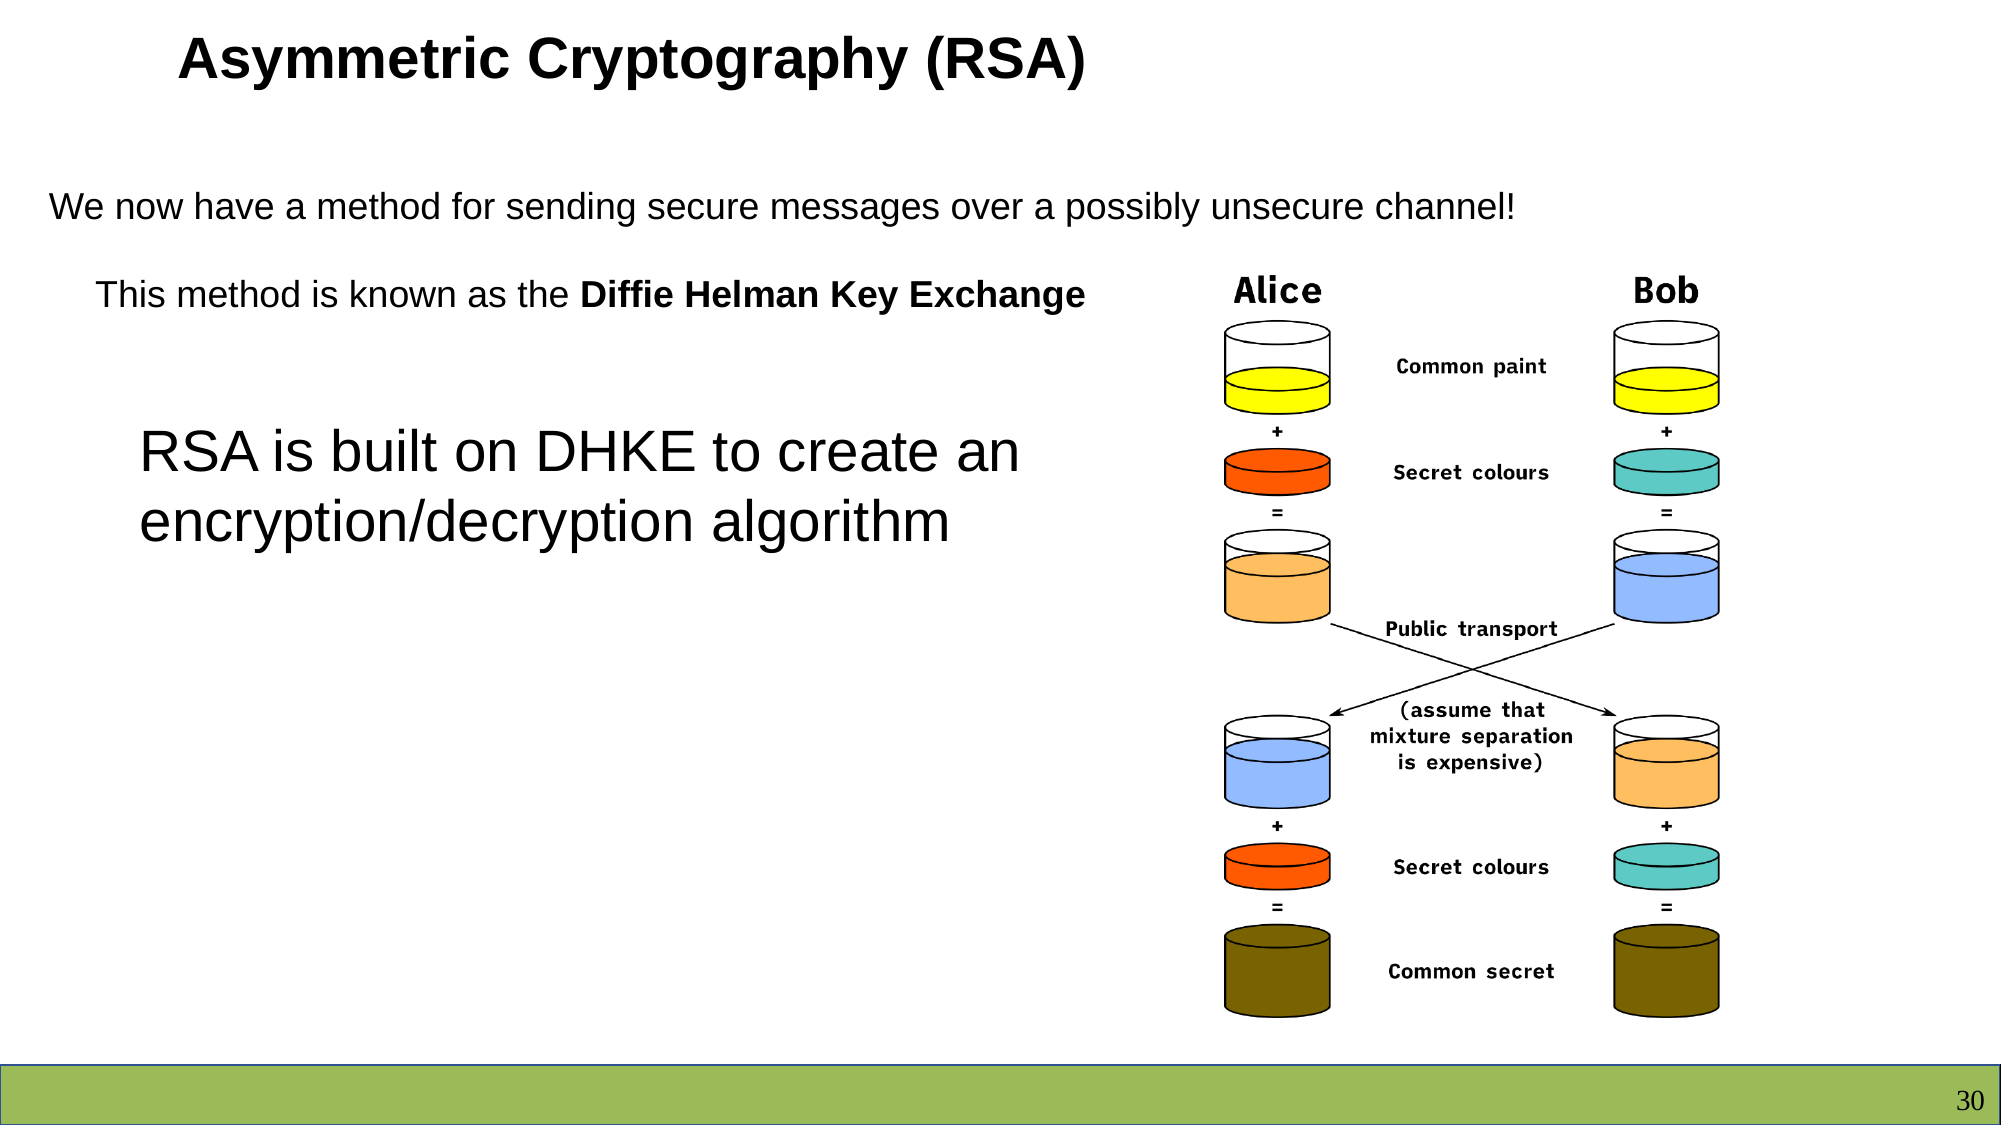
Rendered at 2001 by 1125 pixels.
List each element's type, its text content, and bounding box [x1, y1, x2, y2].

text_box RSA is built on DHKE to create an encryption/decryption algorithm [124, 405, 1175, 561]
text_box We now have a method for sending secure messages over a possibly unsecure channel! [33, 174, 1532, 235]
slide_number 30 [1524, 1072, 1985, 1125]
text_box This method is known as the Diffie Helman Key Exchange [80, 262, 1102, 323]
picture [1224, 274, 1720, 1018]
text_box Asymmetric Cryptography (RSA) [162, 12, 1113, 98]
